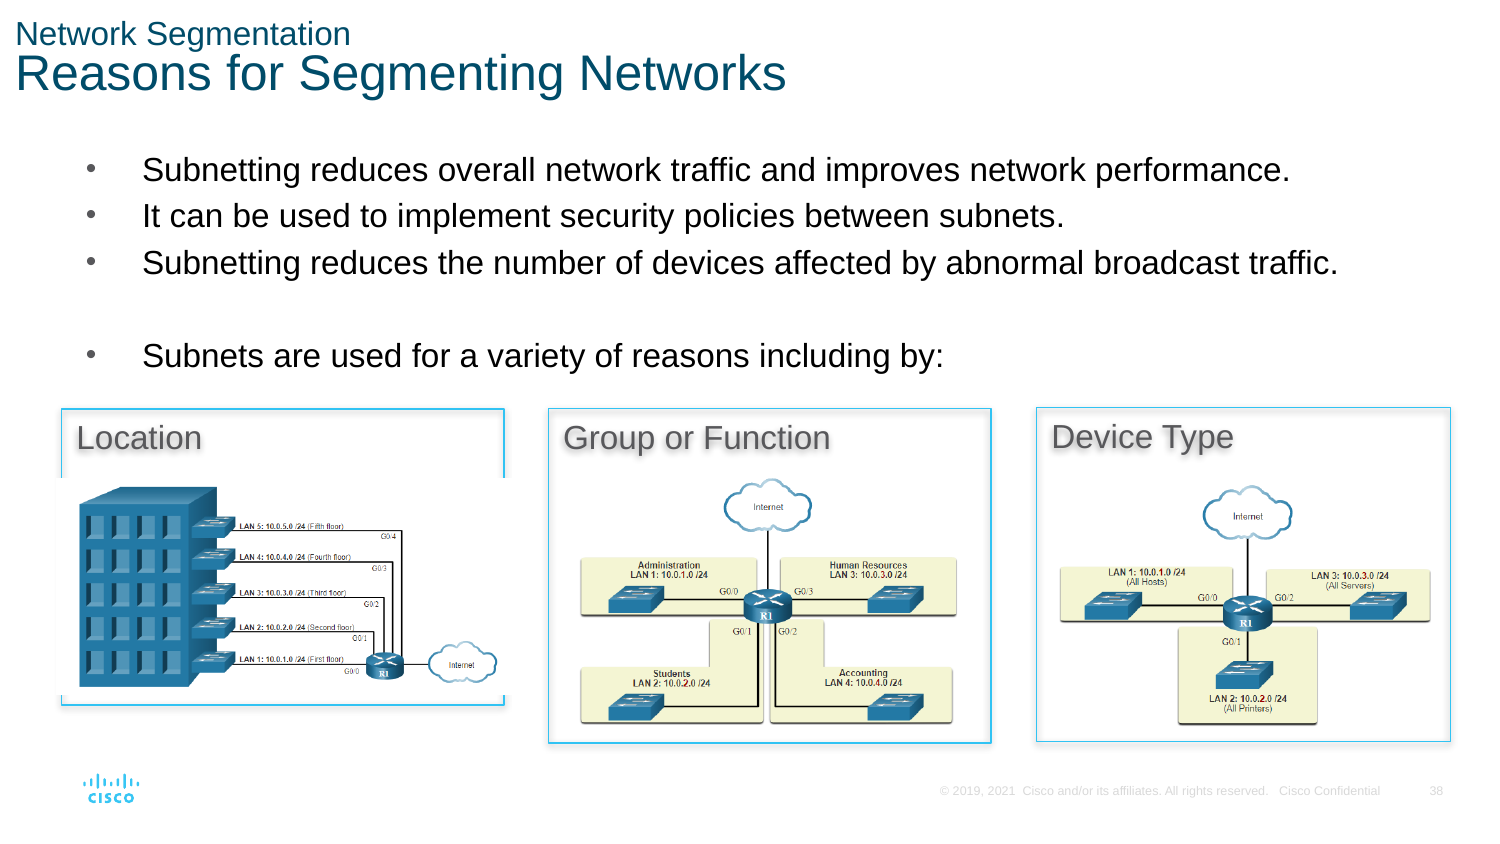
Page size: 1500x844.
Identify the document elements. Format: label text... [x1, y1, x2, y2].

list Subnetting reduces overall network traffic and improves network performance. It can be used to implement security policies between subnets. Subnetting reduces the number of devices affected by abnormal broadcast traffic. Subnets are used for a variety of reasons including by: [70, 140, 1430, 395]
title Network Segmentation Reasons for Segmenting Networks [0, 0, 1369, 121]
text_box Location [61, 408, 505, 476]
picture [55, 477, 514, 695]
picture [1046, 475, 1437, 734]
text_box Group or Function [548, 408, 992, 744]
text_box Device Type [1036, 407, 1451, 742]
picture [573, 471, 964, 731]
